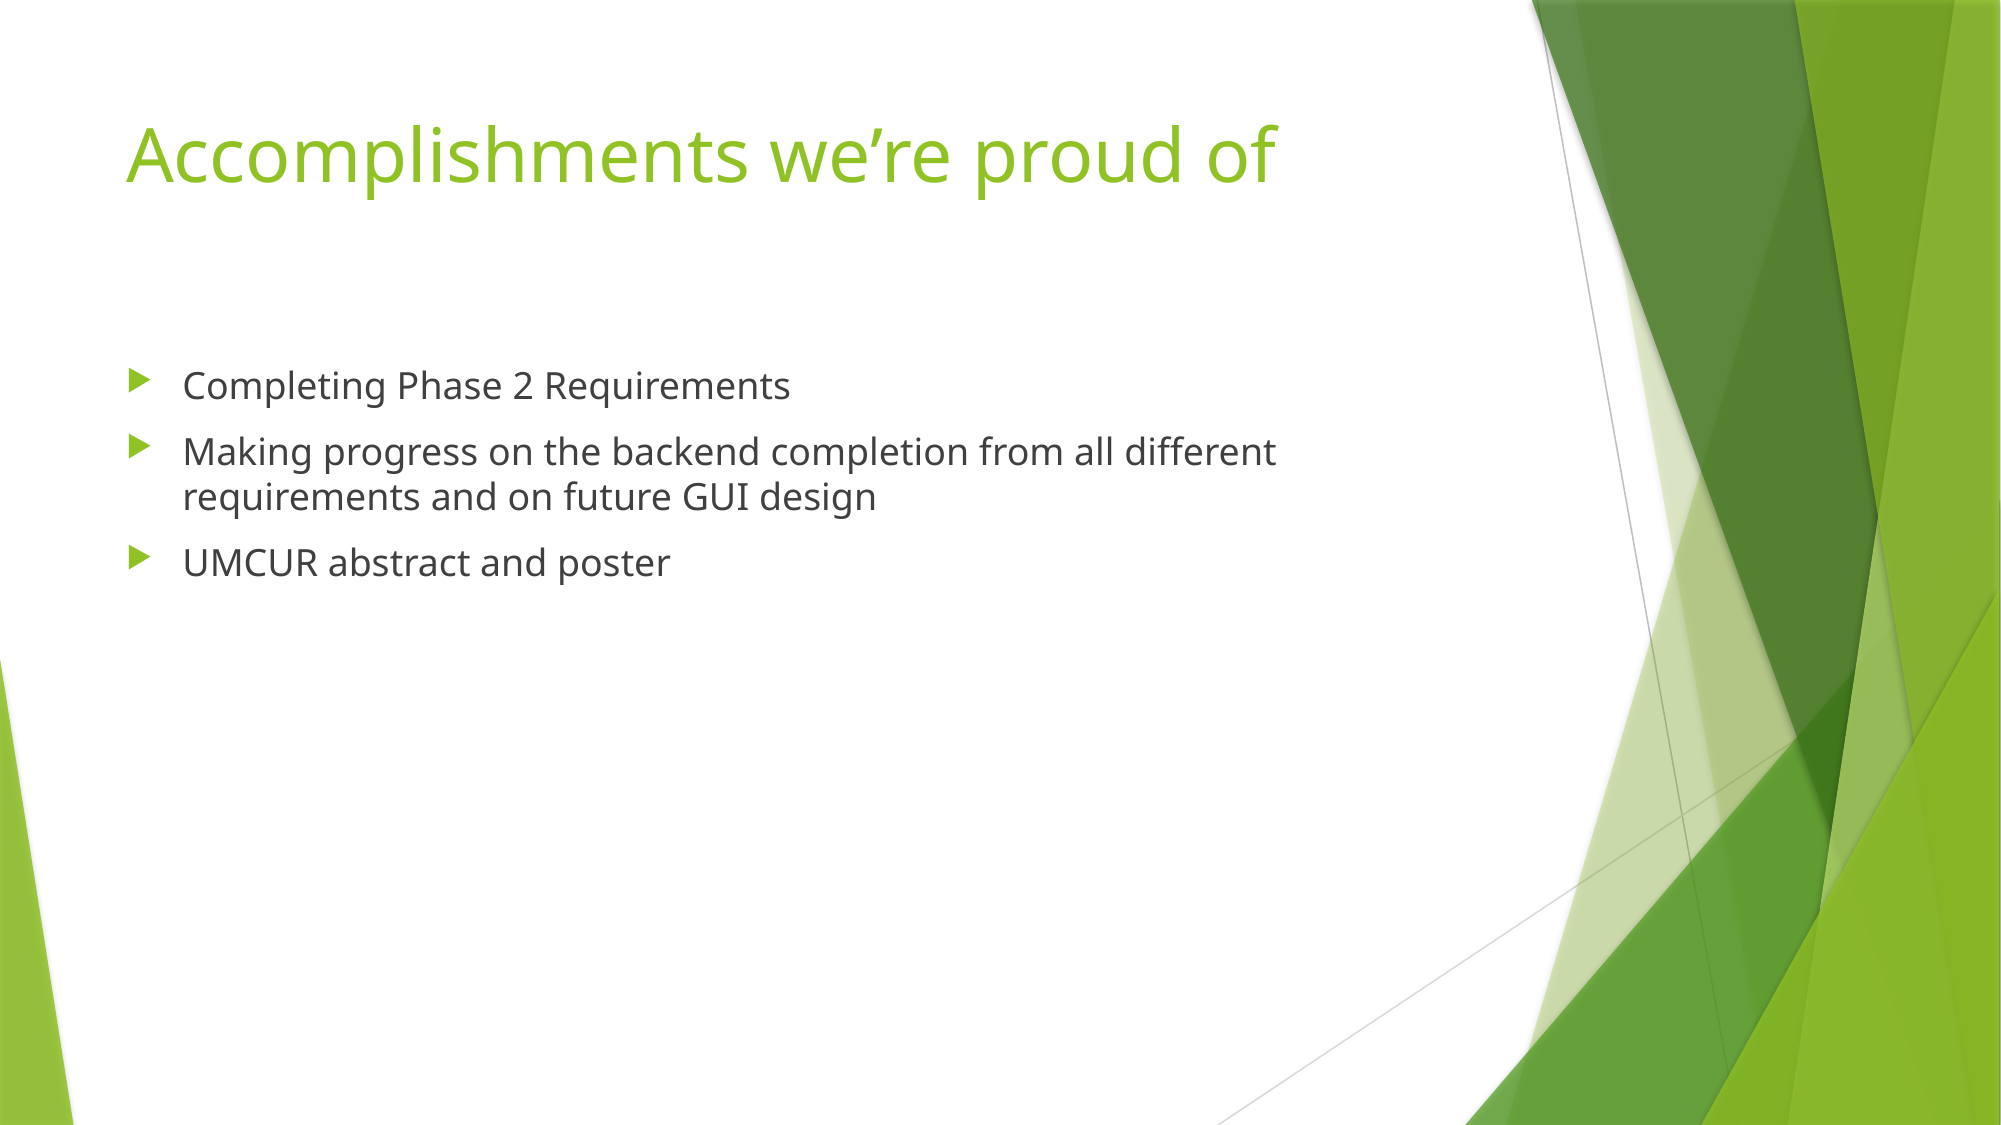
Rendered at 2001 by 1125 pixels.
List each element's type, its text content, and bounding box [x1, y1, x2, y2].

title Accomplishments we’re proud of [111, 99, 1522, 317]
list Completing Phase 2 Requirements Making progress on the backend completion from all different requirements and on future GUI design UMCUR abstract and poster [111, 354, 1522, 992]
